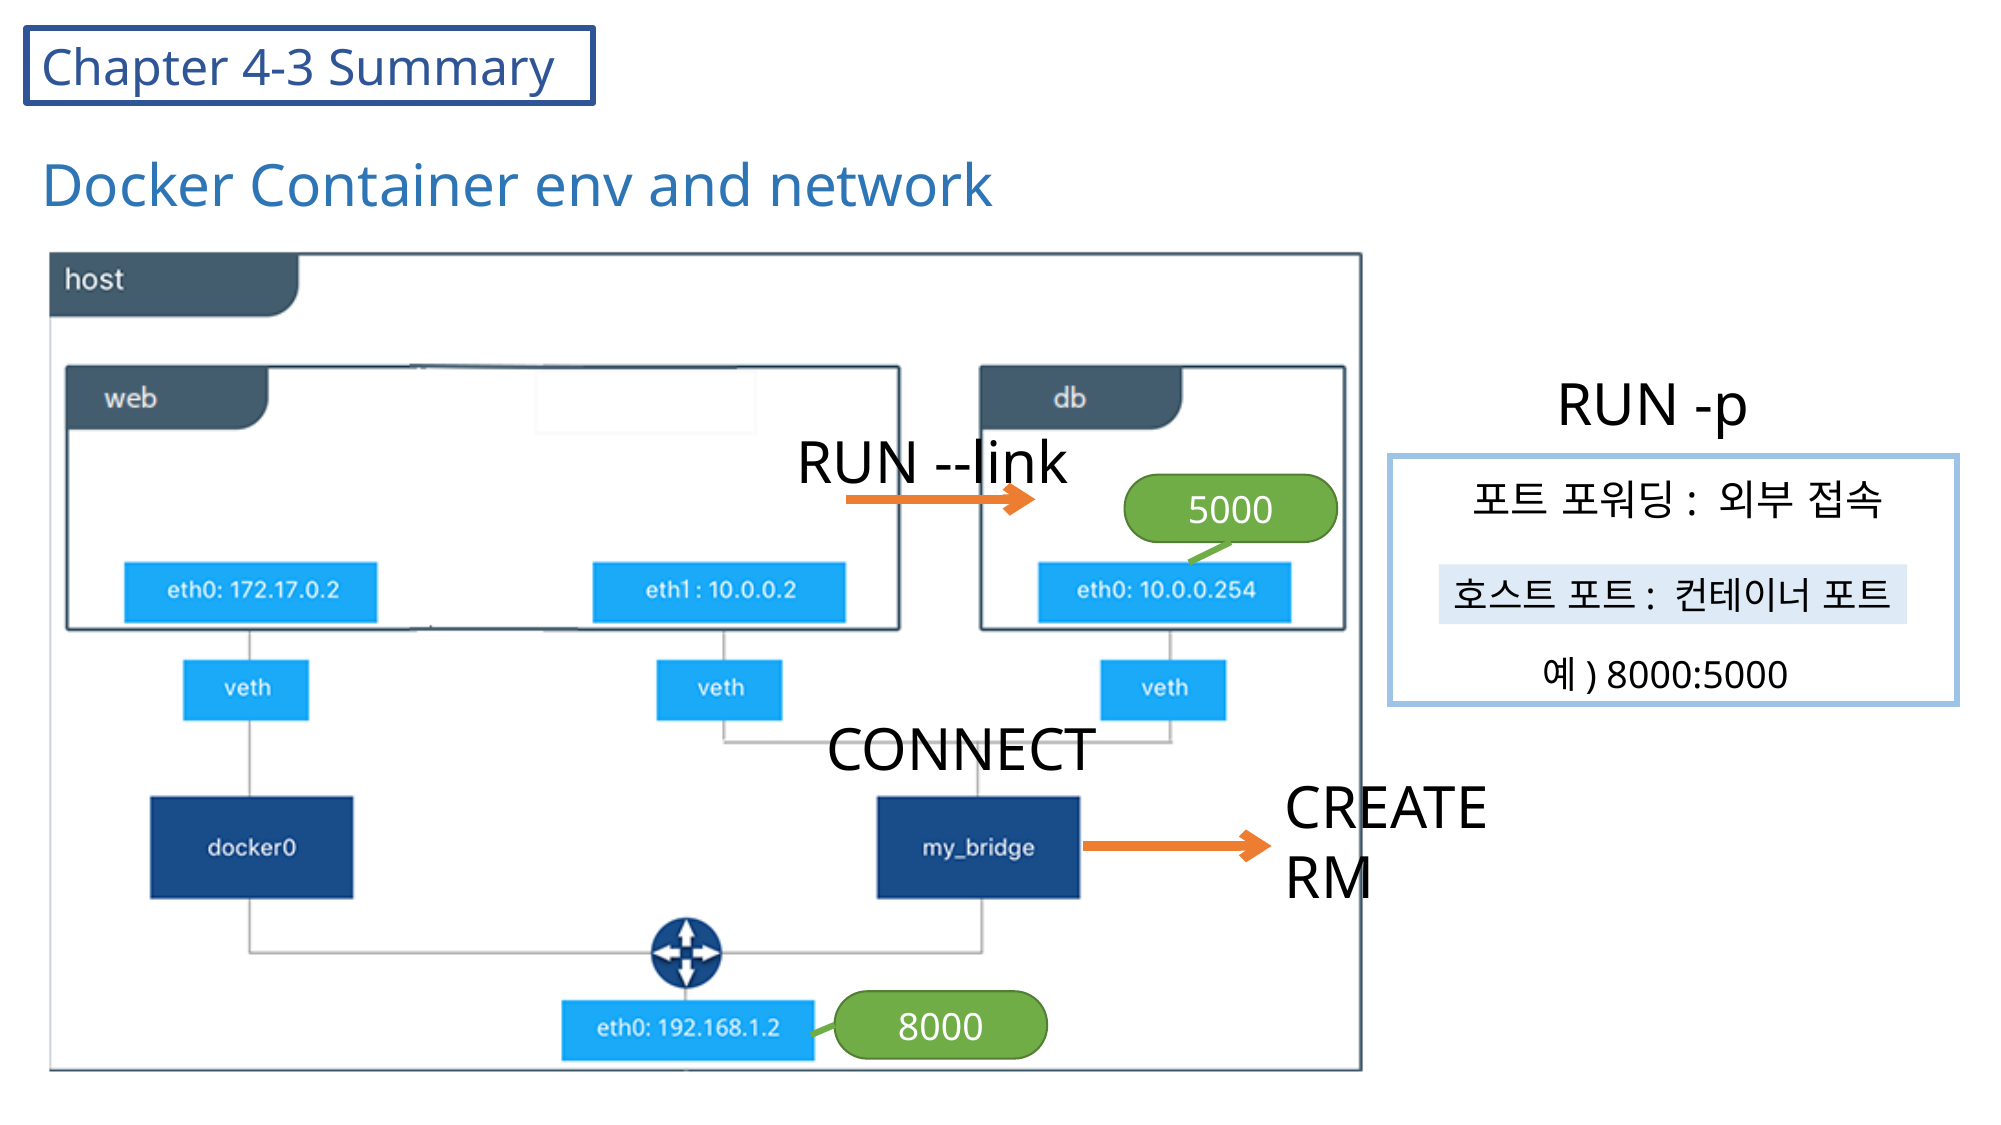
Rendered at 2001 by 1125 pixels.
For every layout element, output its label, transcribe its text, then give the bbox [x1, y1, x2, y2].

text_box [645, 177, 666, 199]
text_box RUN -p [1541, 359, 1765, 444]
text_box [810, 1024, 835, 1035]
text_box CREATE RM [1385, 763, 1504, 918]
picture [26, 238, 1385, 1081]
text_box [1389, 456, 1957, 705]
text_box Docker Container env and network [26, 140, 1448, 226]
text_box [1188, 541, 1231, 563]
text_box Chapter 4-3 Summary [26, 27, 594, 103]
